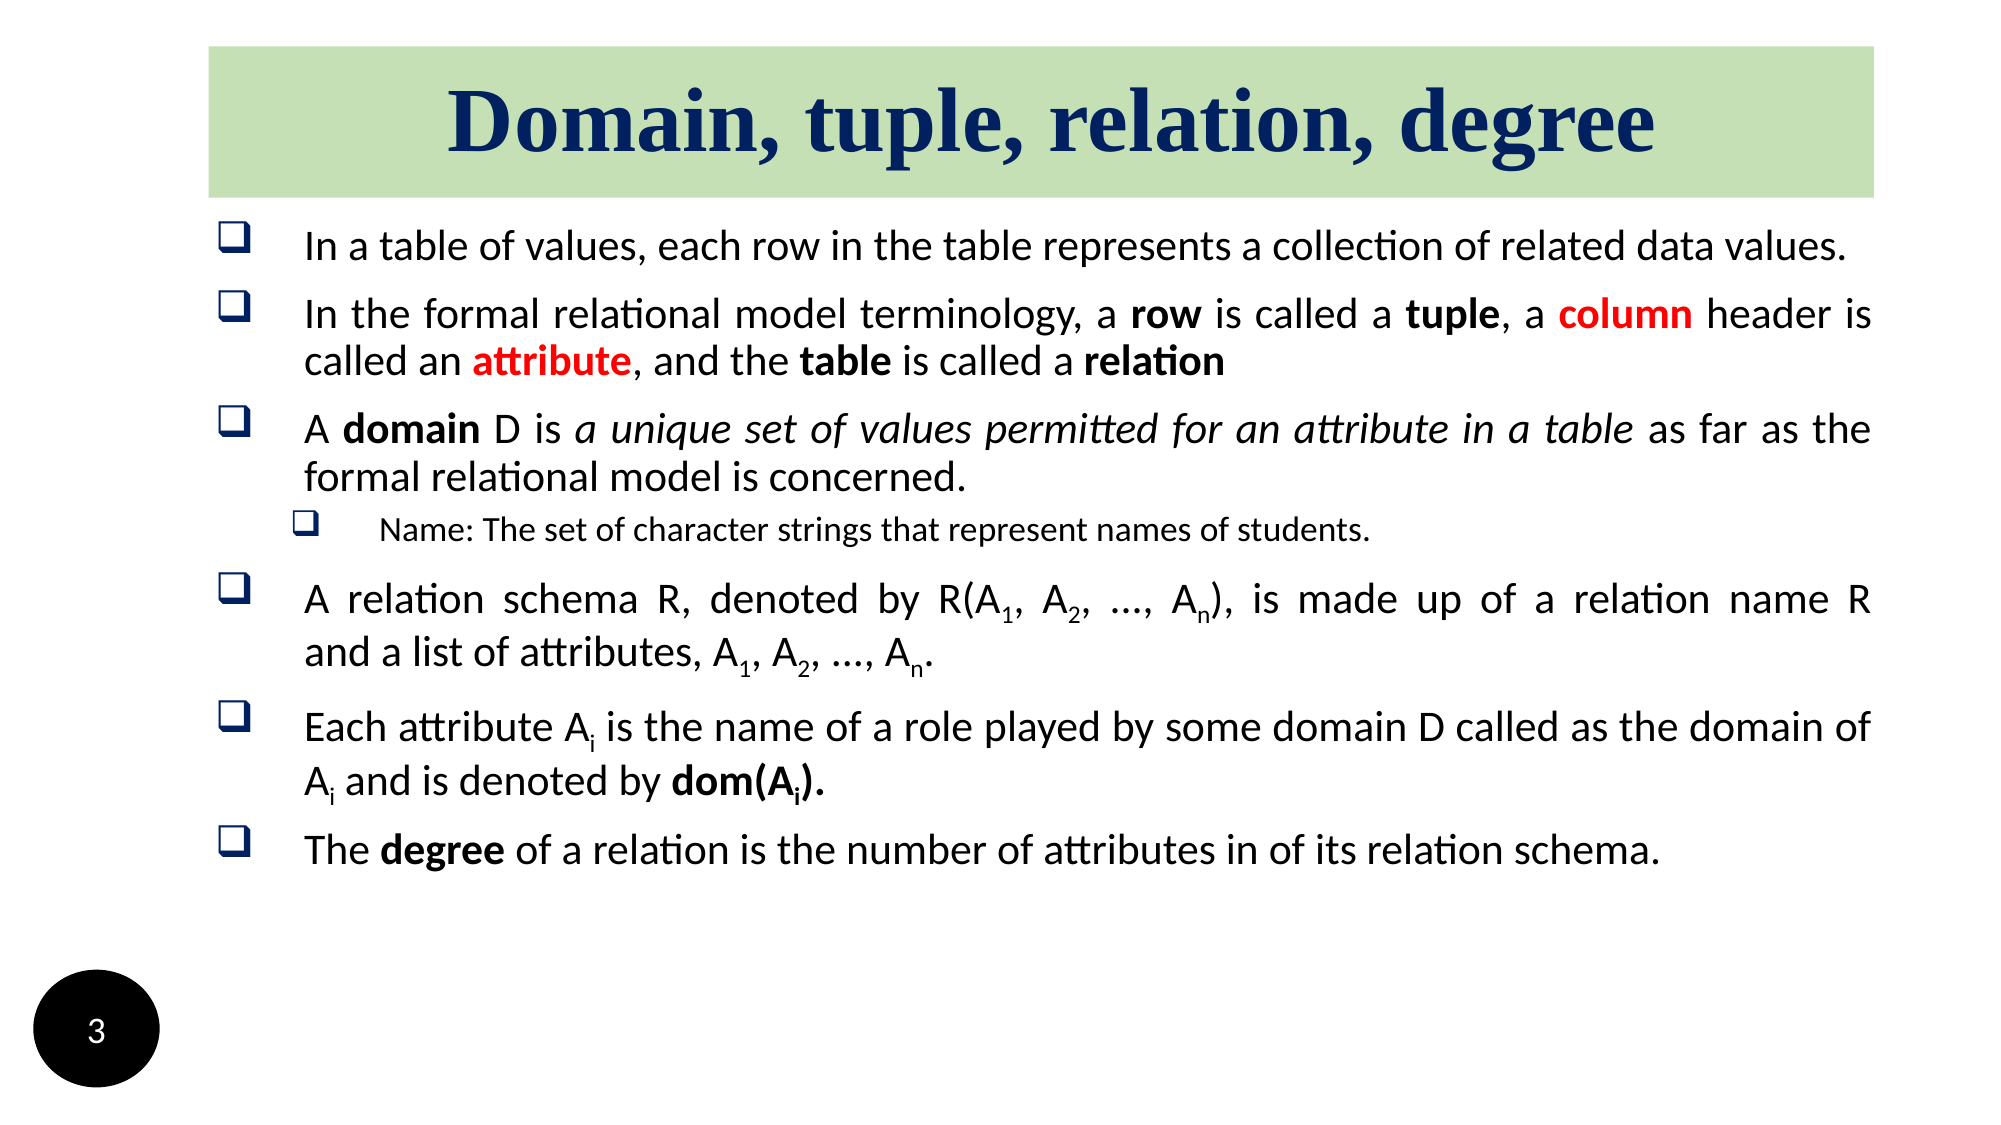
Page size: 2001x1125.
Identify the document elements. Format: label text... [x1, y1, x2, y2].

list In a table of values, each row in the table represents a collection of related data values. In the formal relational model terminology, a row is called a tuple, a column header is called an attribute, and the table is called a relation A domain D is a unique set of values permitted for an attribute in a table as far as the formal relational model is concerned. Name: The set of character strings that represent names of students. A relation schema R, denoted by R(A1, A2, ..., An), is made up of a relation name R and a list of attributes, A1, A2, ..., An. Each attribute Ai is the name of a role played by some domain D called as the domain of Ai and is denoted by dom(Ai). The degree of a relation is the number of attributes in of its relation schema. [200, 215, 1887, 1030]
title Domain, tuple, relation, degree [208, 46, 1874, 198]
text_box 3 [33, 969, 160, 1088]
